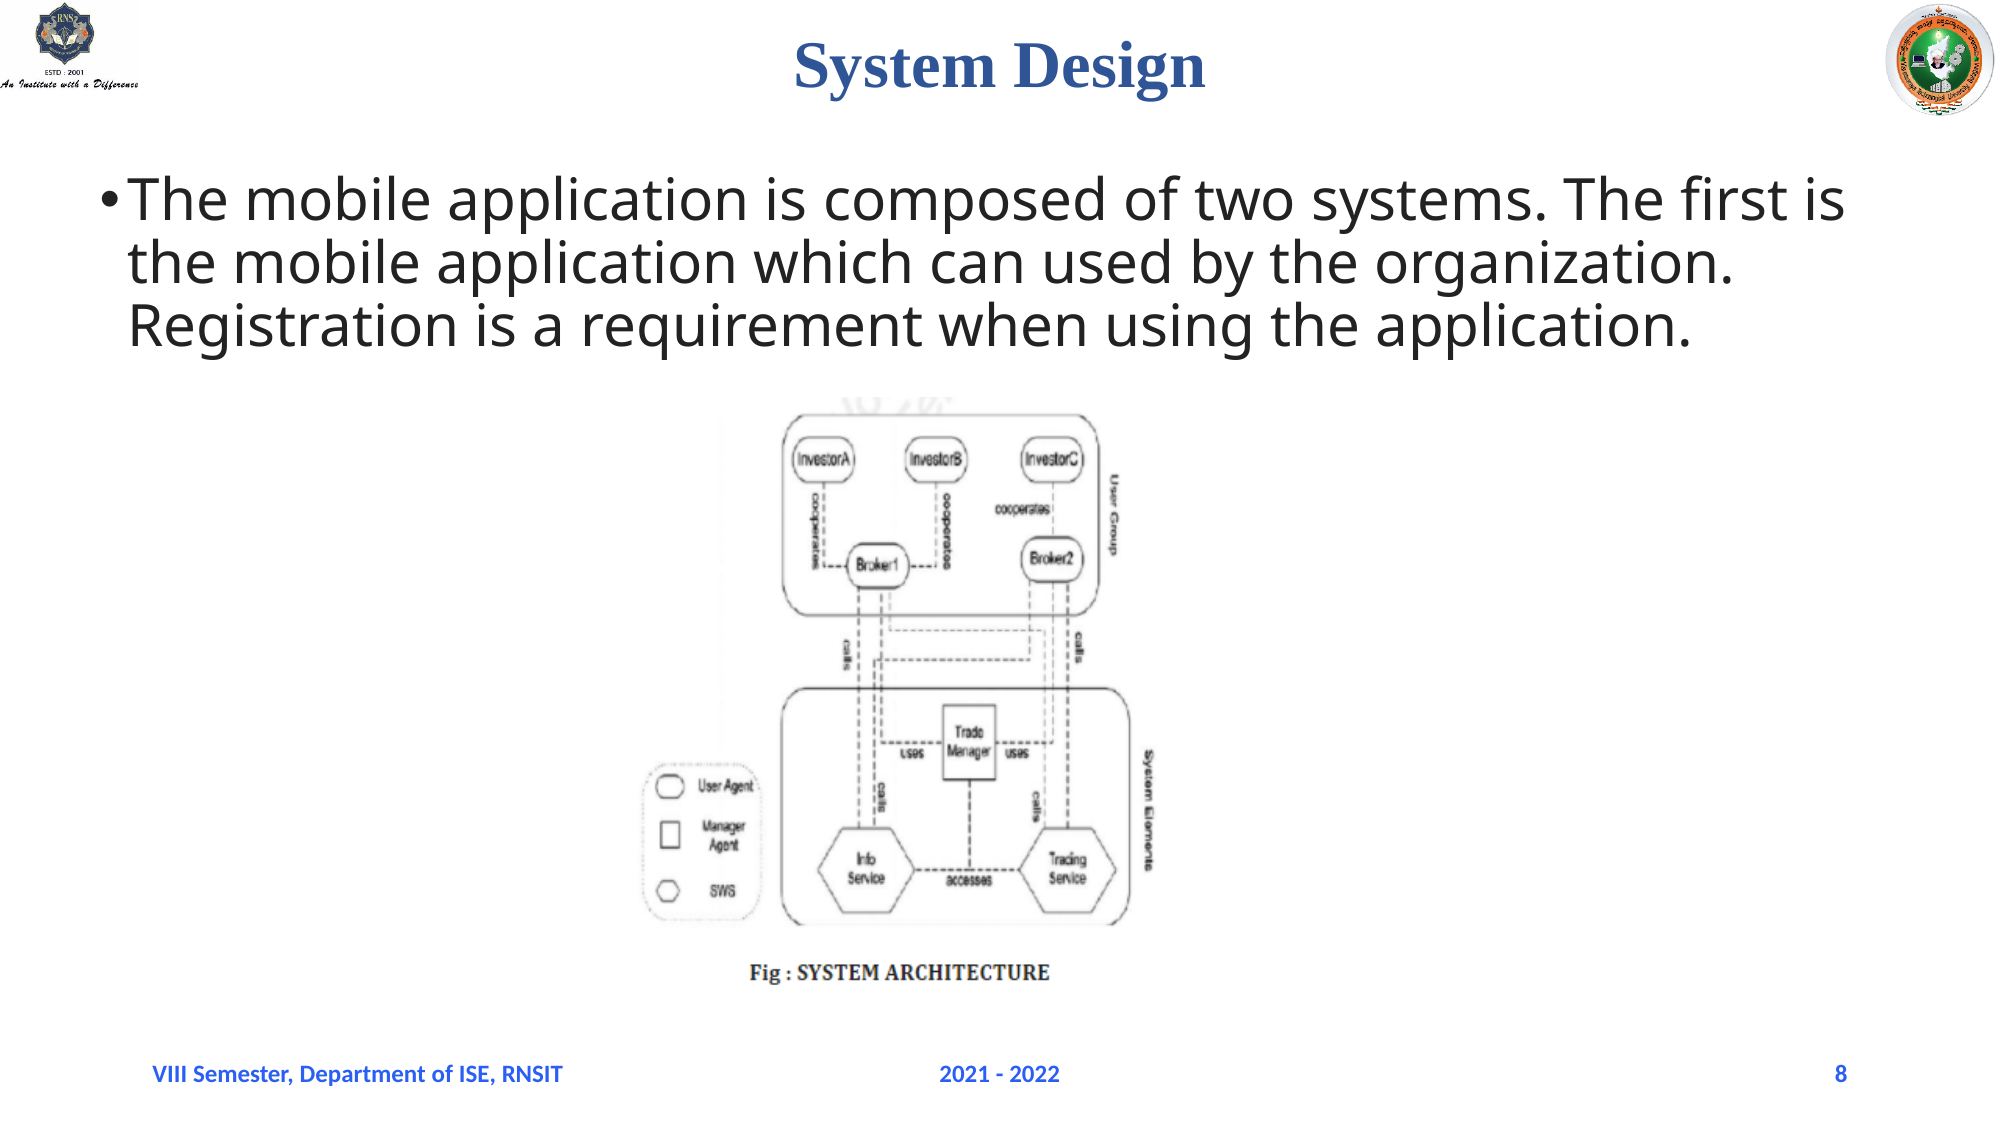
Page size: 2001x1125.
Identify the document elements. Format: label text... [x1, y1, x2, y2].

picture [610, 397, 1190, 996]
text_box The mobile application is composed of two systems. The first is the mobile application which can used by the organization. Registration is a requirement when using the application. [84, 162, 1916, 1012]
slide_number 8 [1412, 1042, 1863, 1103]
footer 2021 - 2022 [662, 1042, 1338, 1103]
slide_number VIII Semester, Department of ISE, RNSIT [137, 1042, 662, 1103]
title System Design [137, 22, 1863, 137]
picture [1882, 2, 1997, 117]
picture [0, 0, 138, 90]
